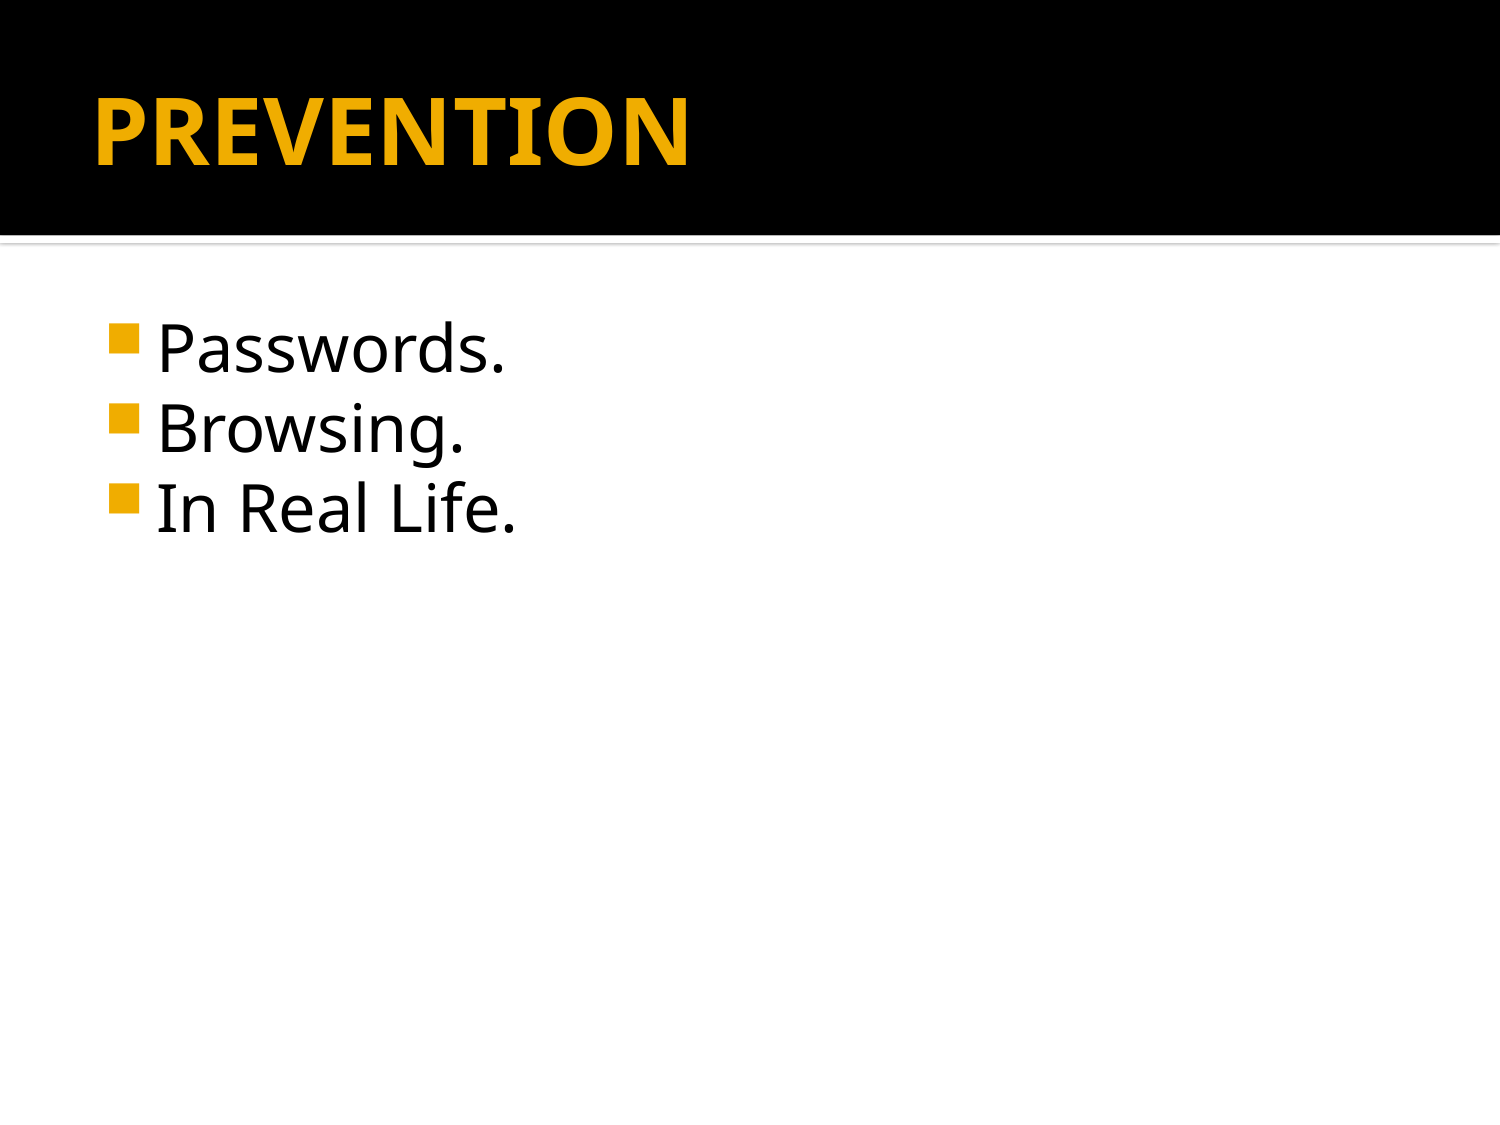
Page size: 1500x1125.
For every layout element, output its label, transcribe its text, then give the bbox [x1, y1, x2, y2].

title PREVENTION [75, 25, 1425, 231]
list Passwords. Browsing. In Real Life. [75, 291, 1425, 1050]
